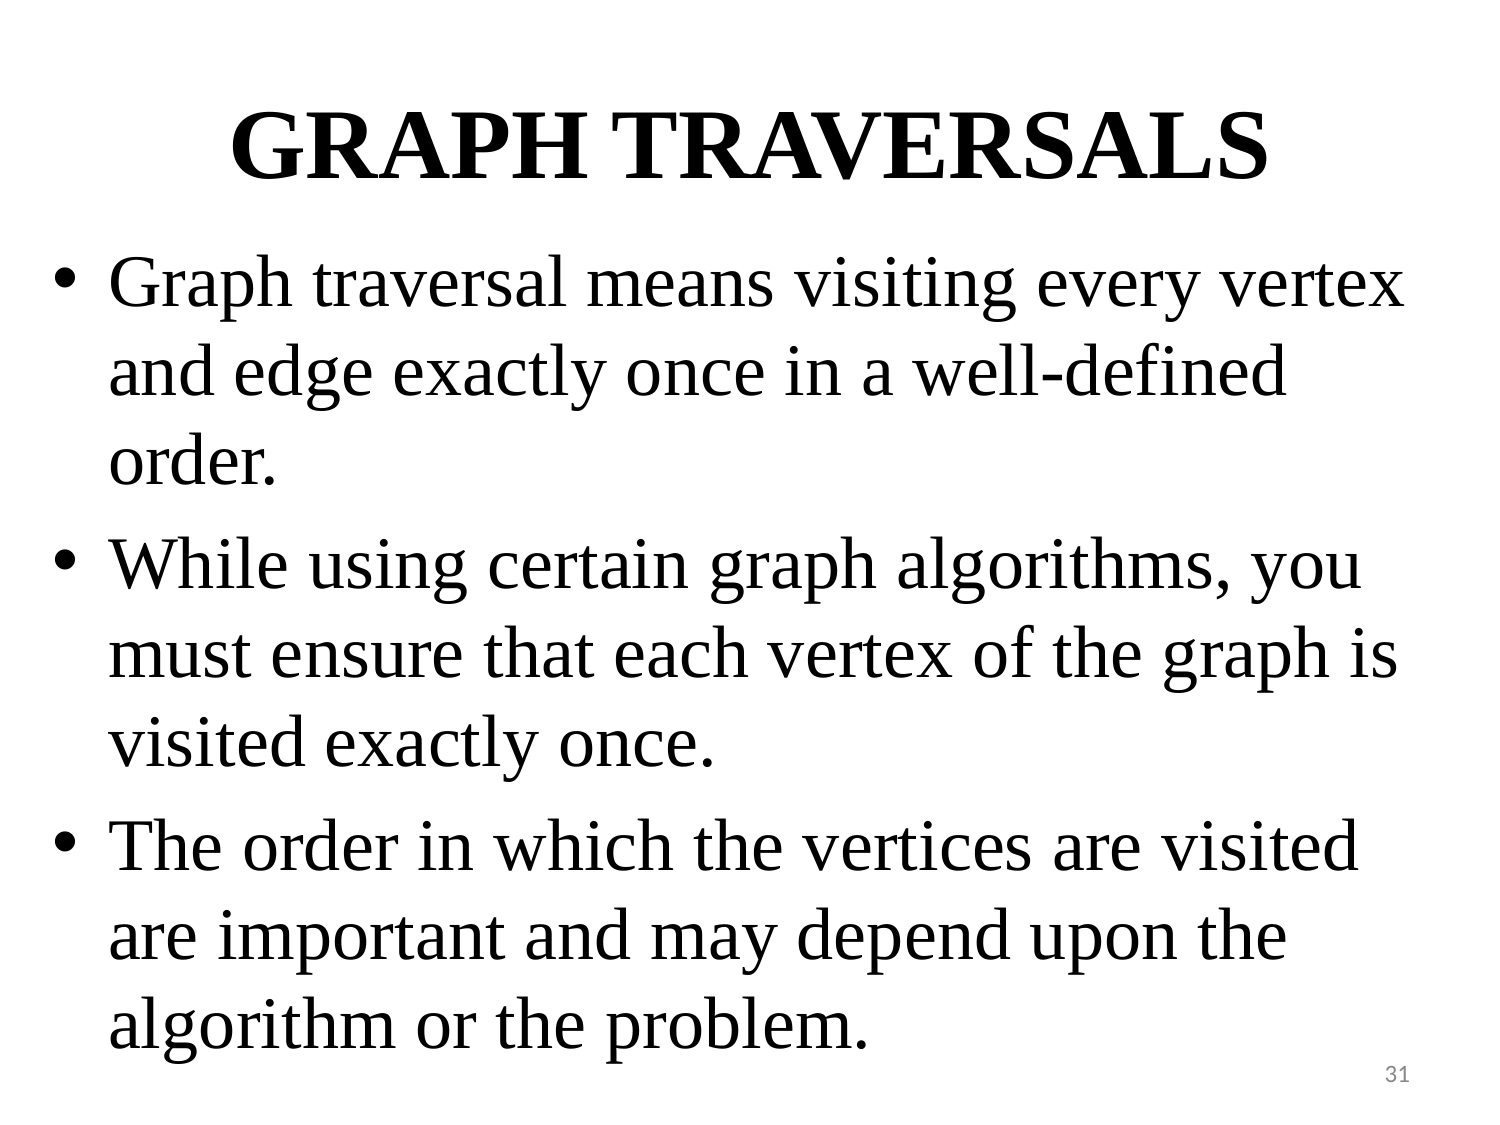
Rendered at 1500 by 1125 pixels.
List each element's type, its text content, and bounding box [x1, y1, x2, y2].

list Graph traversal means visiting every vertex and edge exactly once in a well-defined order. While using certain graph algorithms, you must ensure that each vertex of the graph is visited exactly once. The order in which the vertices are visited are important and may depend upon the algorithm or the problem. [37, 224, 1475, 1075]
title GRAPH TRAVERSALS [75, 45, 1425, 224]
slide_number ‹#› [1074, 1042, 1425, 1103]
